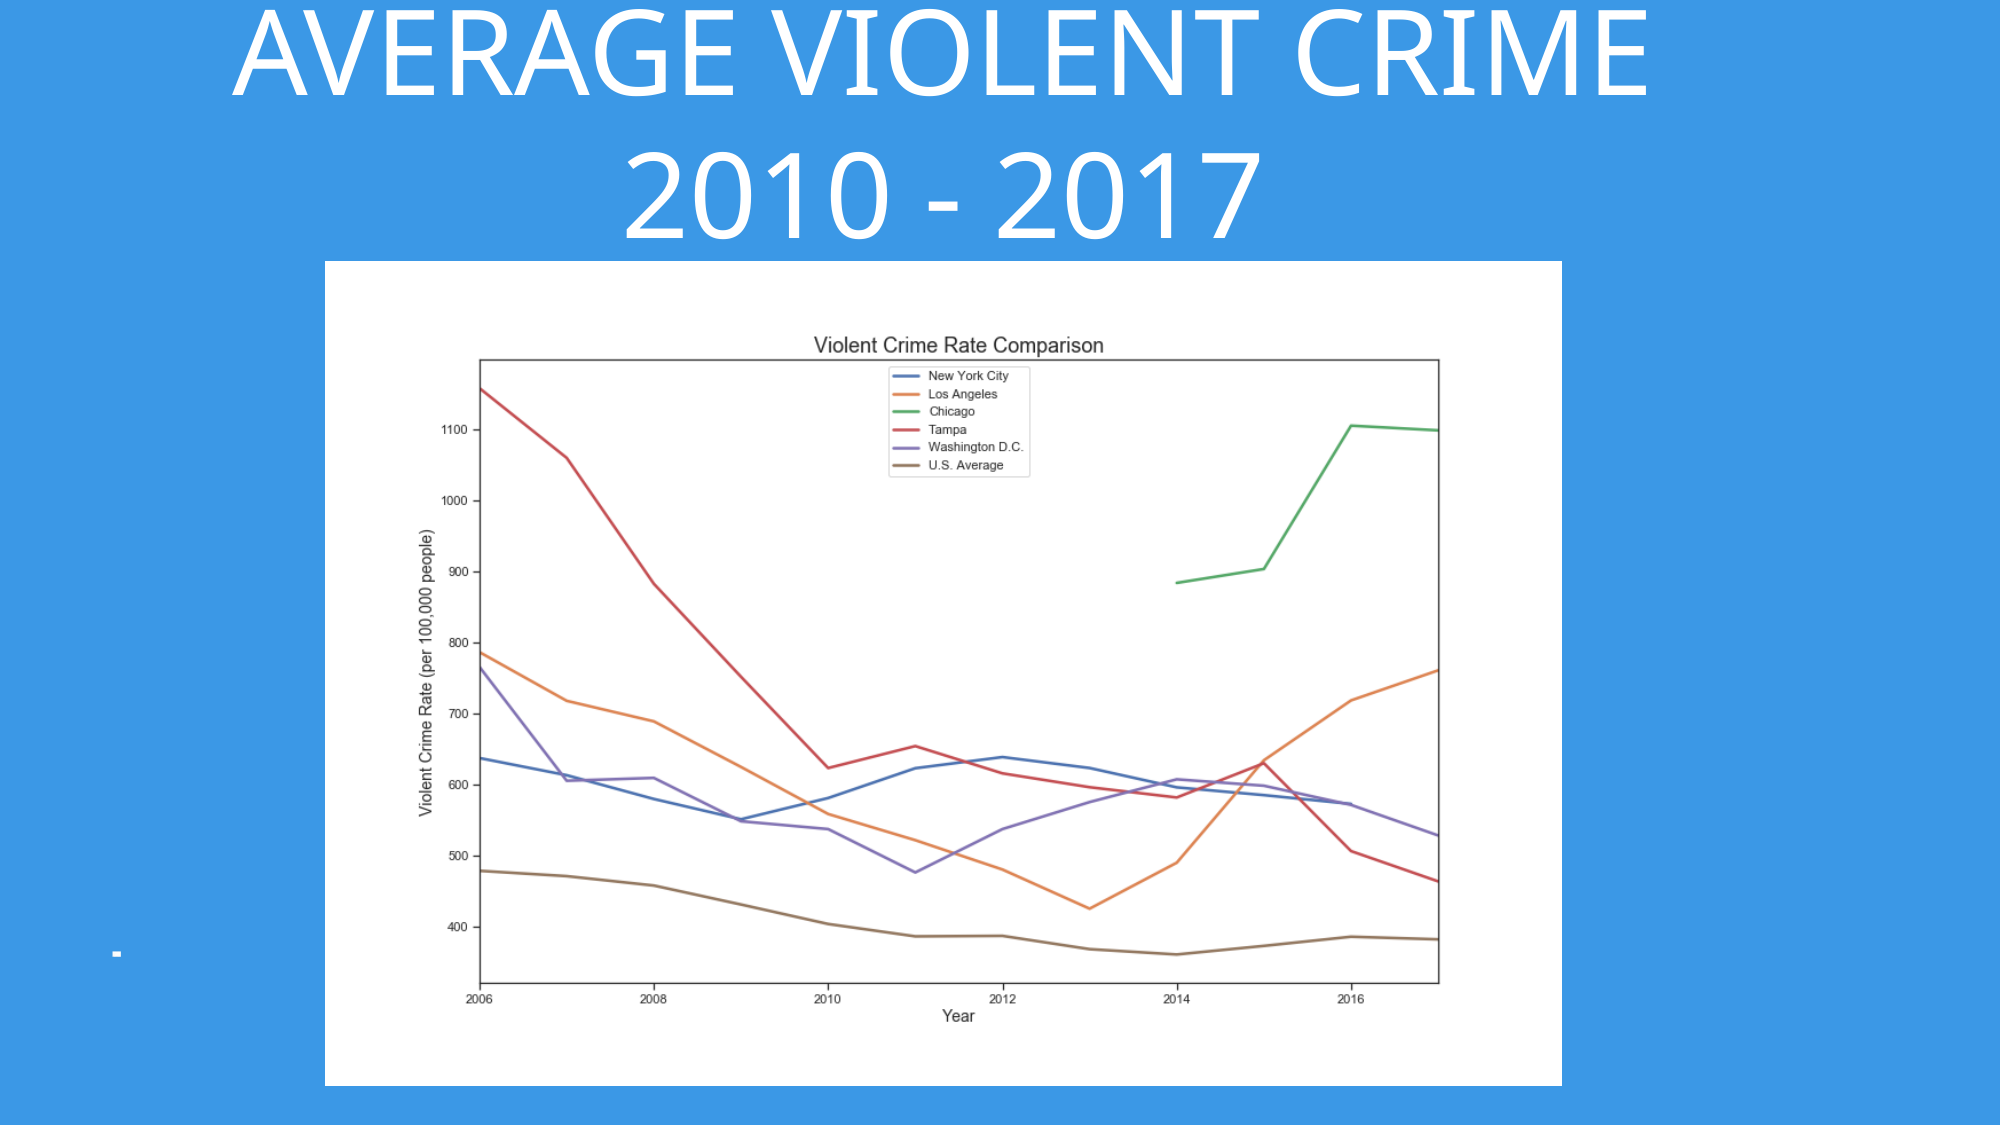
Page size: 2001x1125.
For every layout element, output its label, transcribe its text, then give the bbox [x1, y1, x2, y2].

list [324, 260, 1562, 1086]
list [112, 950, 121, 957]
title Average violent crime 2010 - 2017 [112, 0, 1775, 239]
